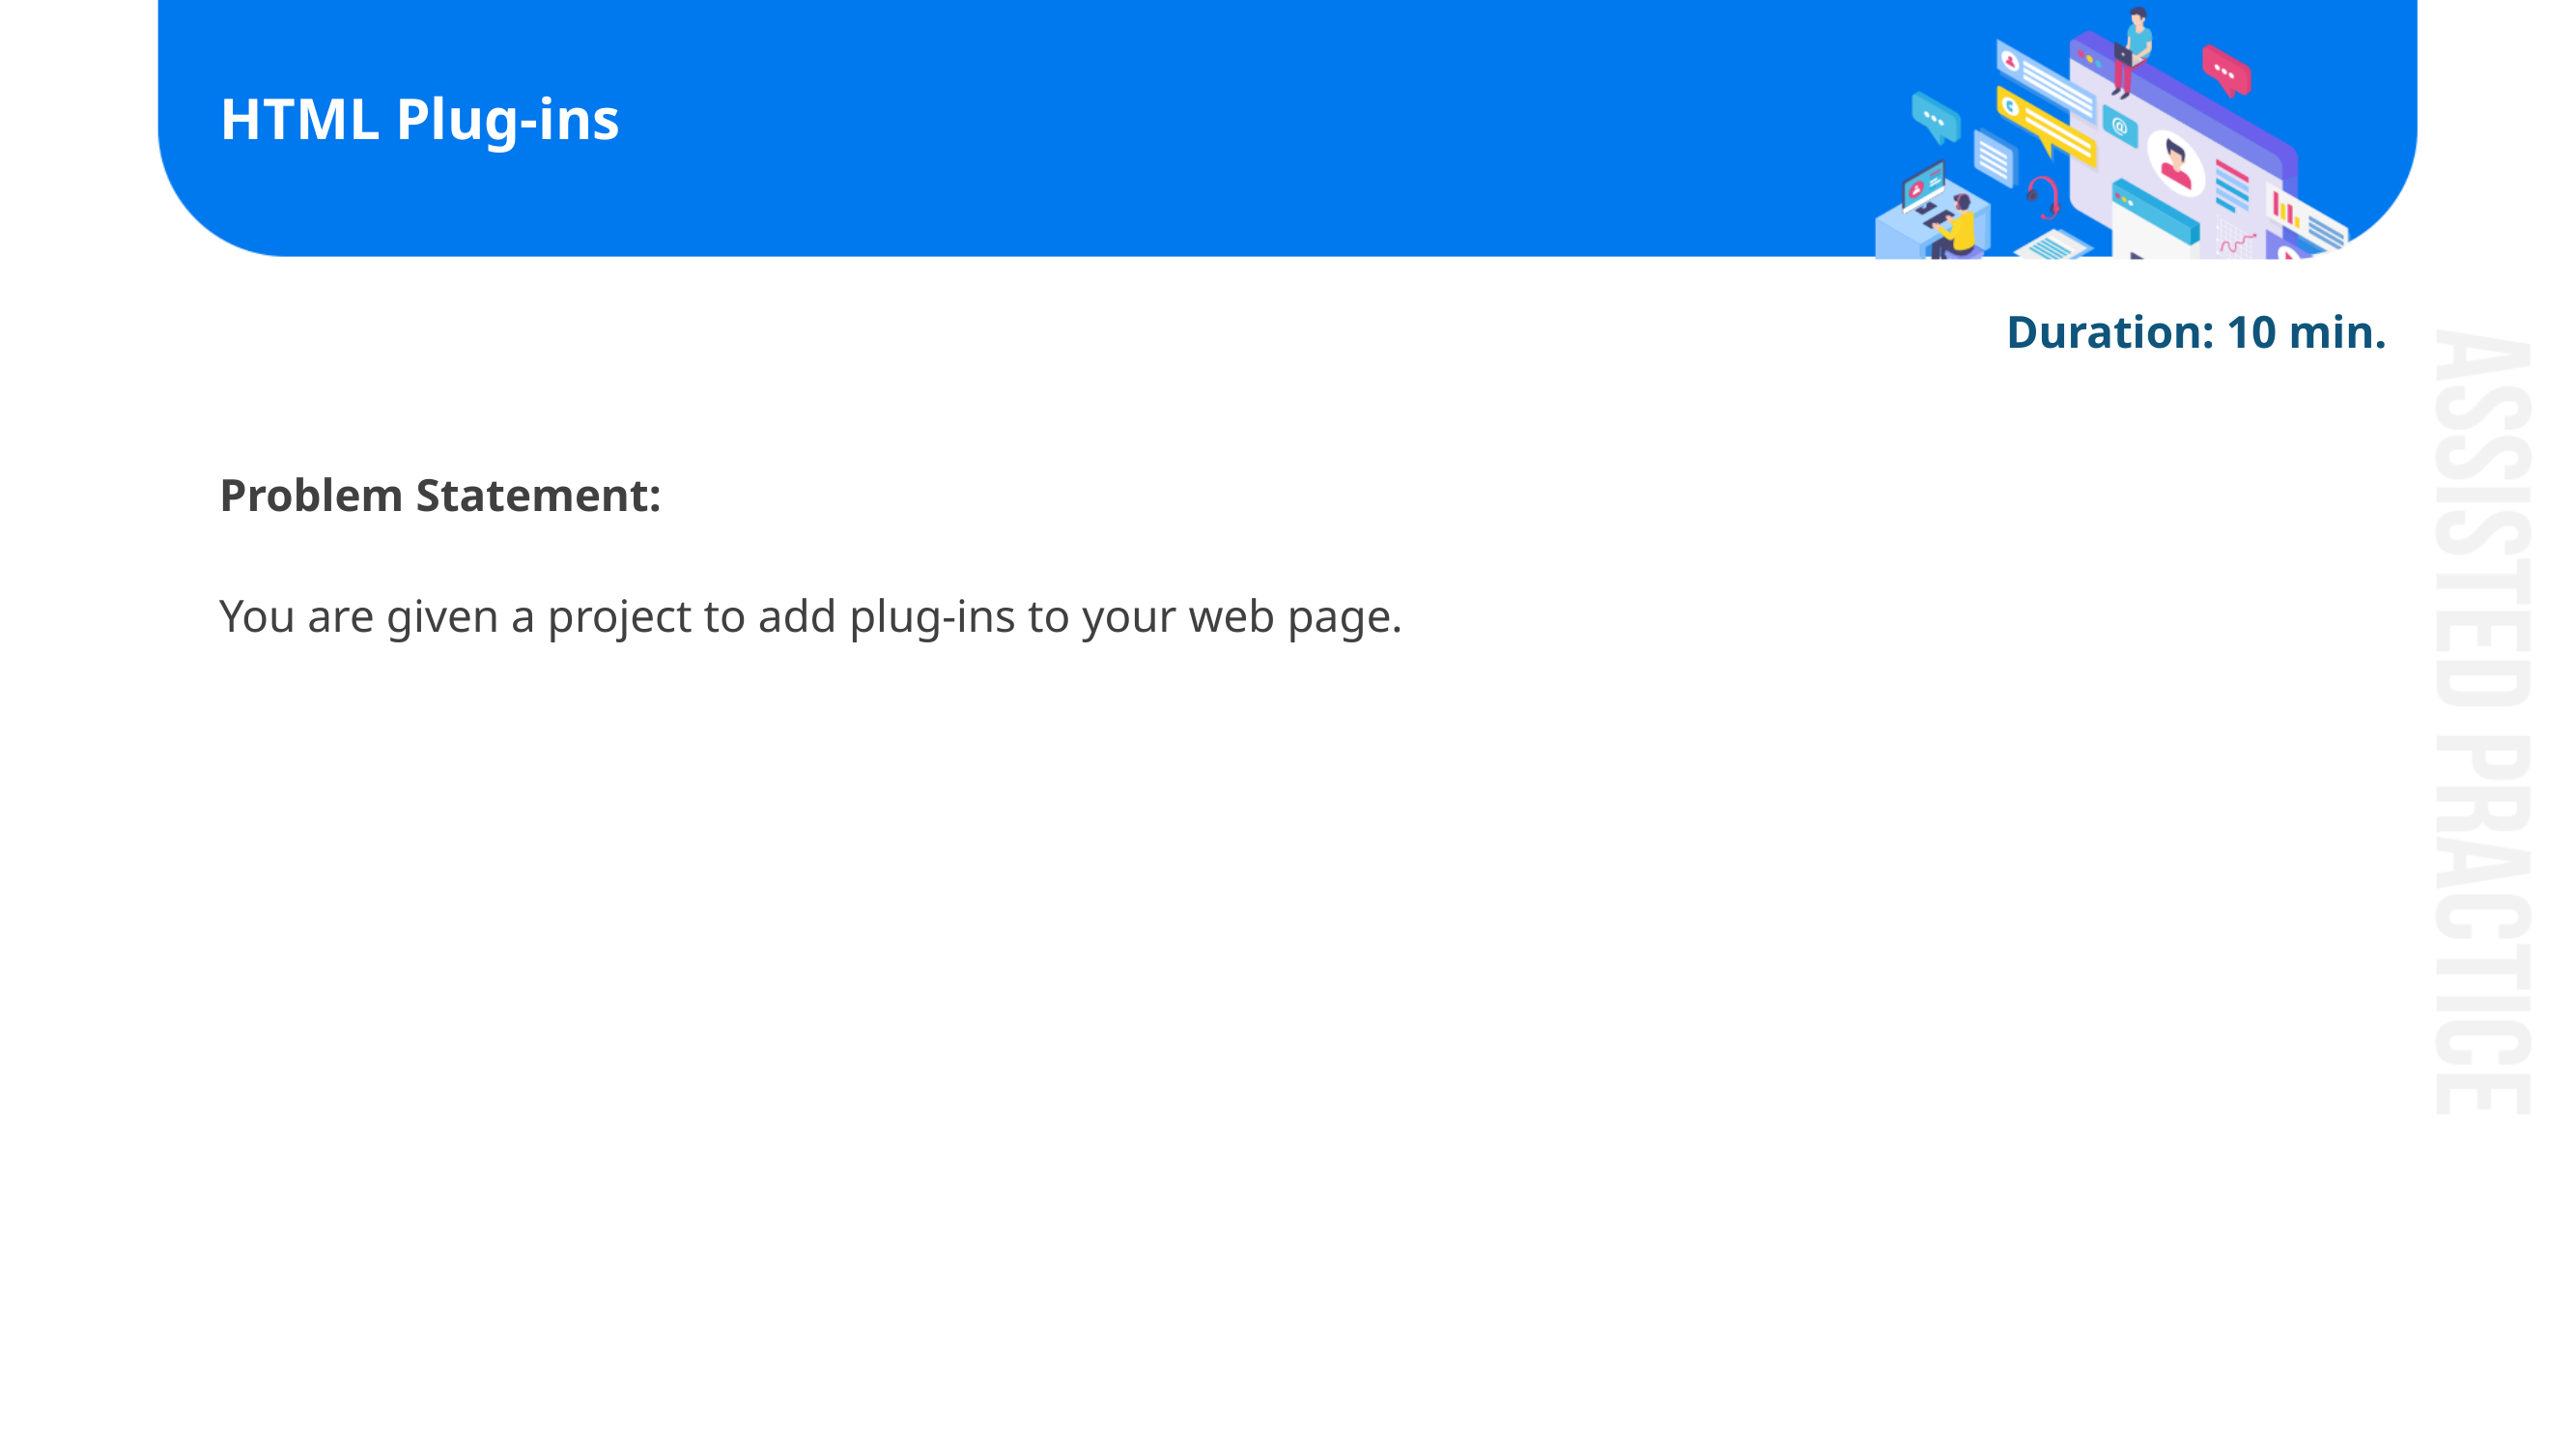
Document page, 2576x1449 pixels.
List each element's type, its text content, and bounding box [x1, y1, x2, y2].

text_box Duration: 10 min. [1991, 305, 2544, 362]
list Problem Statement: You are given a project to add plug-ins to your web page. [204, 452, 2375, 1307]
title HTML Plug-ins [205, 69, 1742, 175]
picture [0, 0, 2576, 1449]
